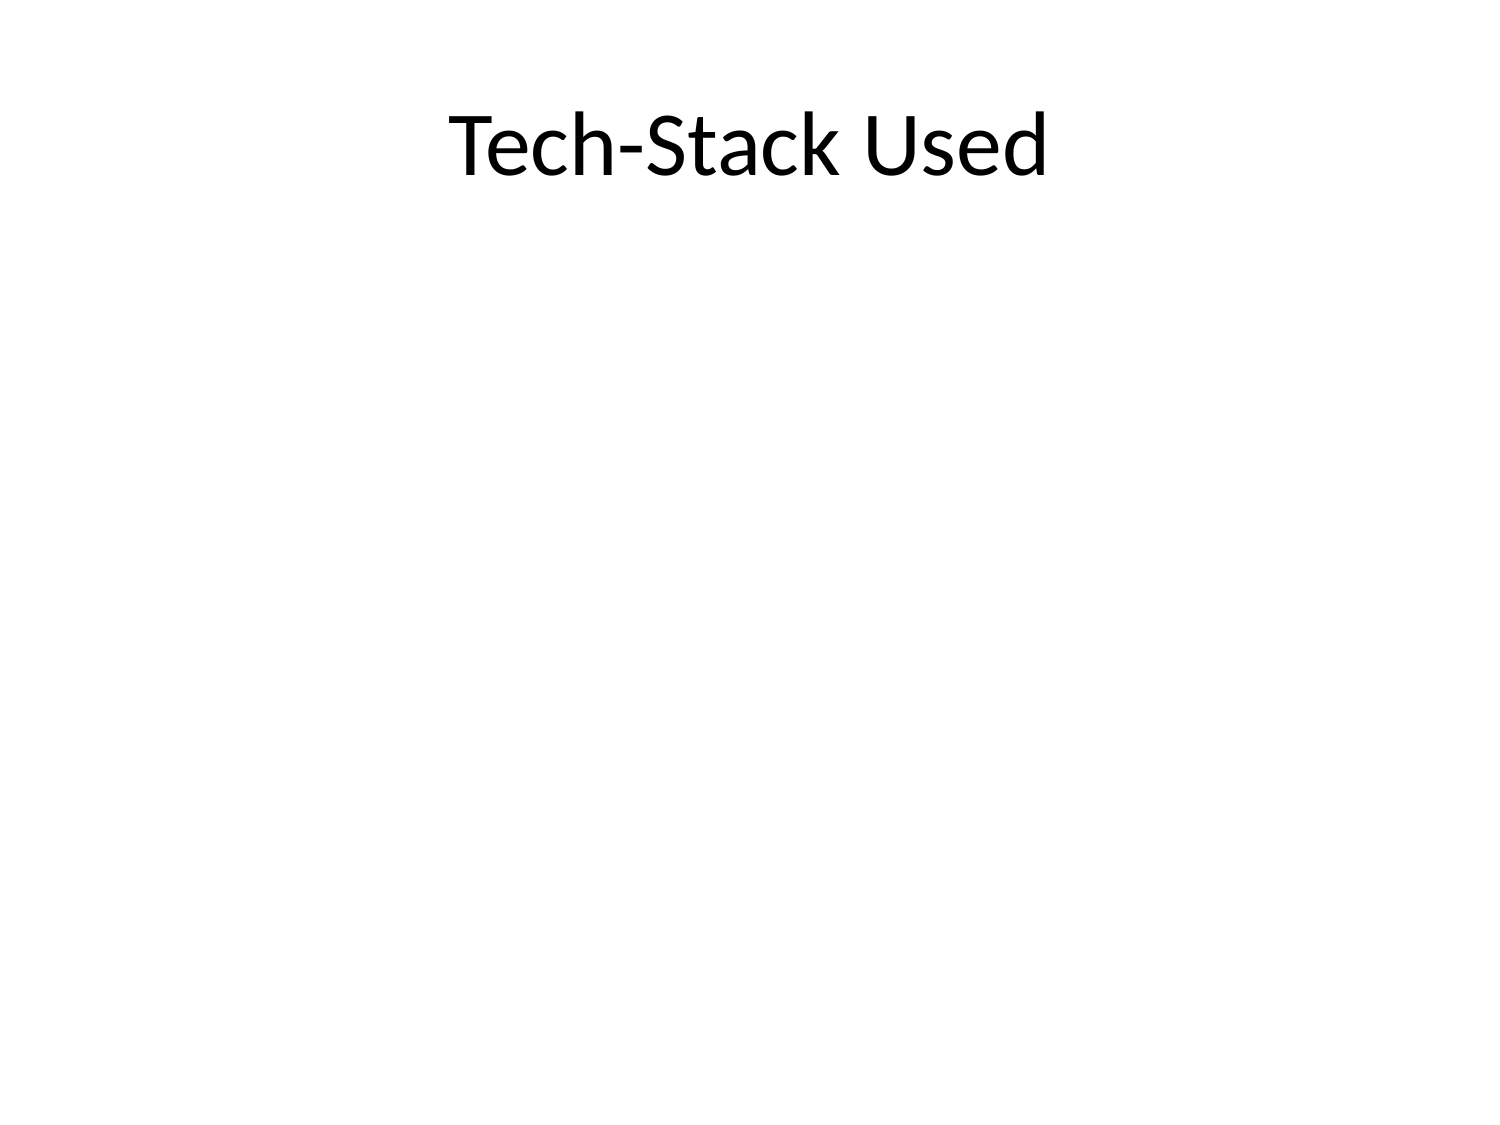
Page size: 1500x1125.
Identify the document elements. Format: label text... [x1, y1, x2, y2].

title Tech-Stack Used [75, 45, 1425, 233]
